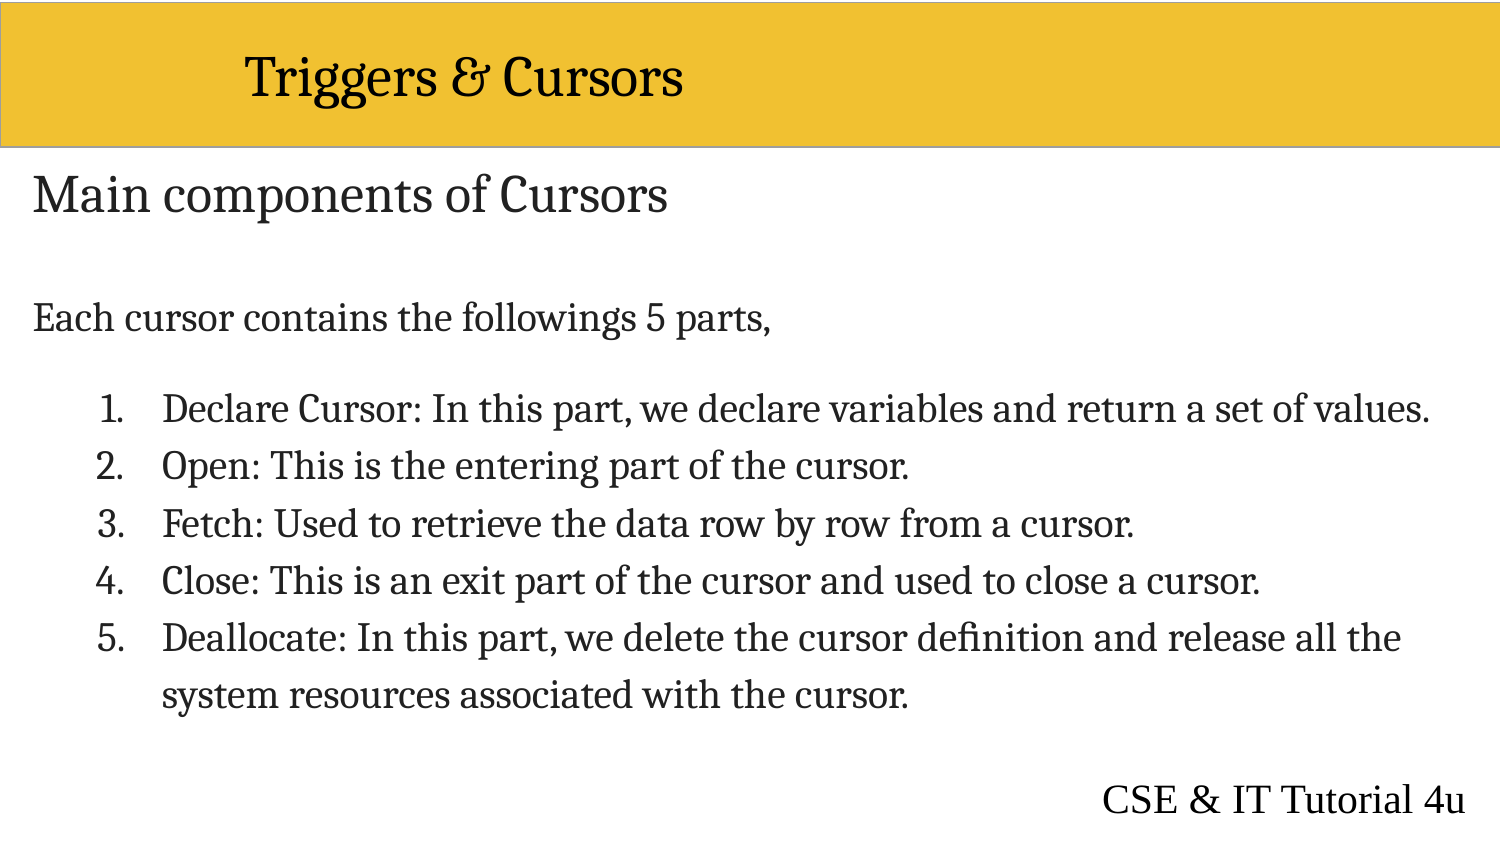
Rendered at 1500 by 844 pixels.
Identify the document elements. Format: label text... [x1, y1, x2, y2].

title Triggers & Cursors [242, 36, 710, 156]
text_box Main components of Cursors Each cursor contains the followings 5 parts, Declare Cursor: In this part, we declare variables and return a set of values. Open: This is the entering part of the cursor. Fetch: Used to retrieve the data row by row from a cursor. Close: This is an exit part of the cursor and used to close a cursor. Deallocate: In this part, we delete the cursor deﬁnition and release all the system resources associated with the cursor. CSE & IT Tutorial 4u [30, 156, 1467, 823]
